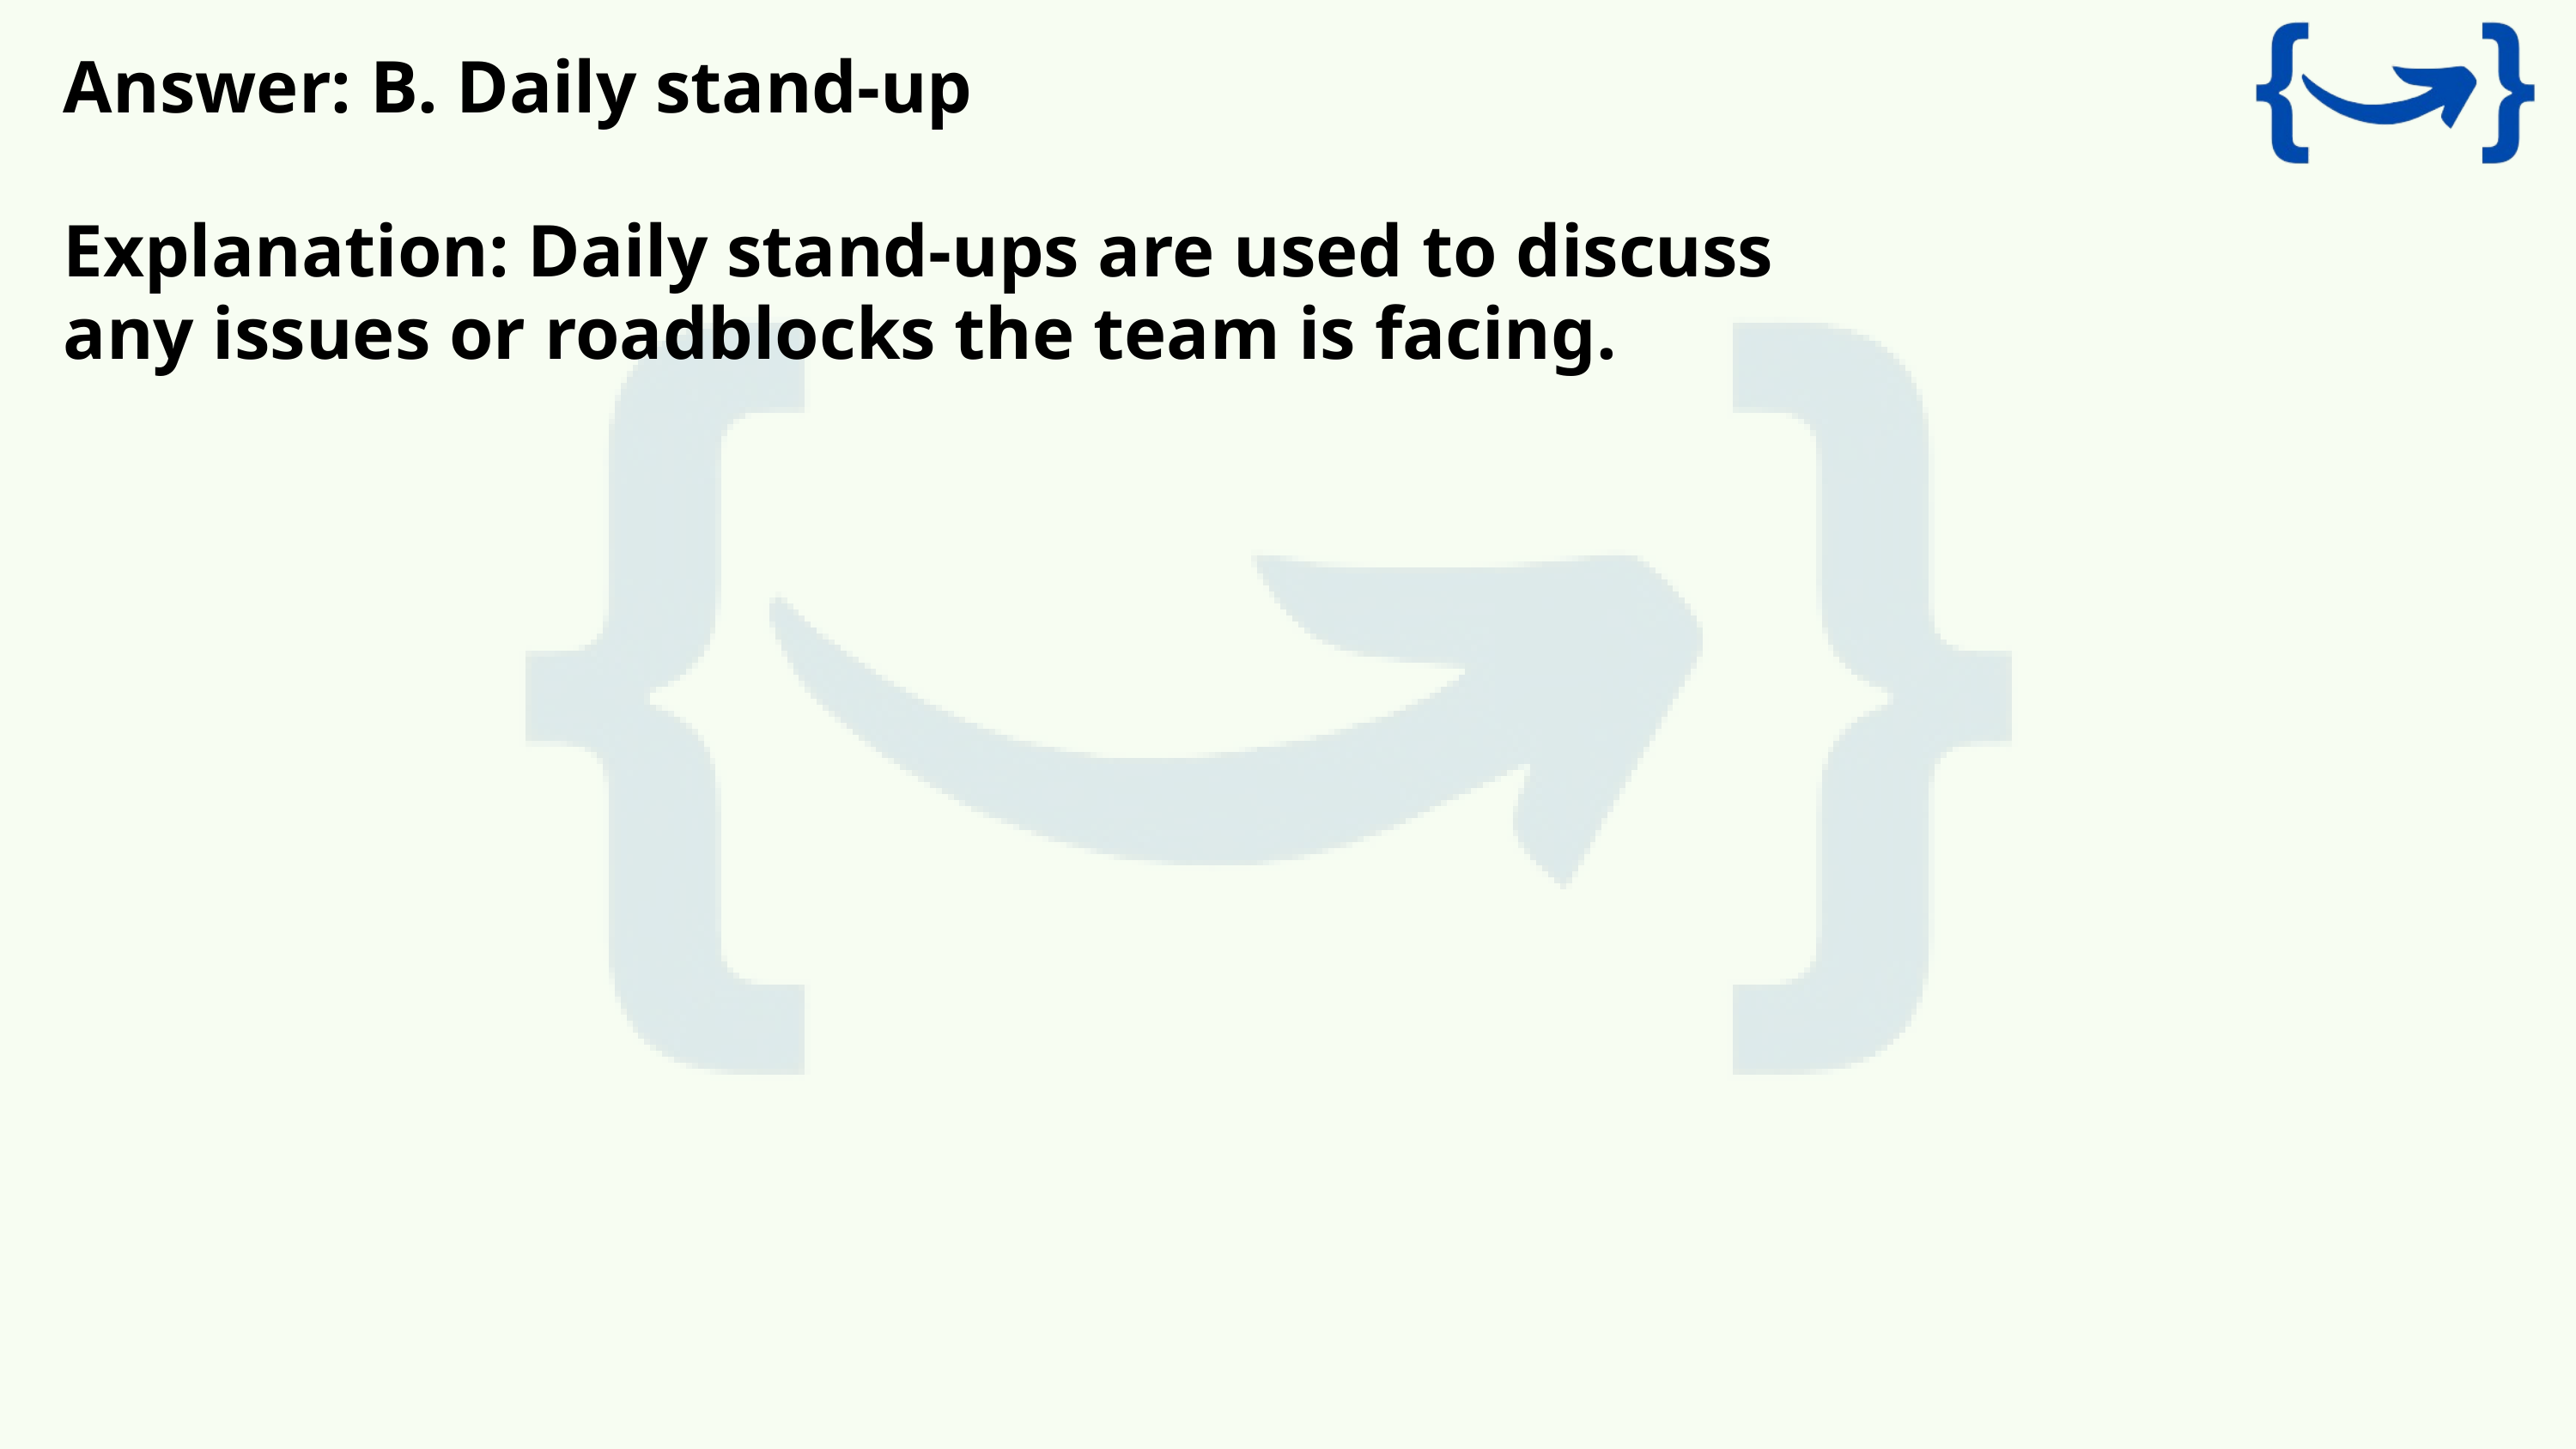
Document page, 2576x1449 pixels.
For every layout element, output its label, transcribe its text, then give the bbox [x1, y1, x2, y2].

text_box [395, 198, 2233, 1194]
text_box [2232, 0, 2576, 186]
text_box Answer: B. Daily stand-up Explanation: Daily stand-ups are used to discuss any issues or roadblocks the team is facing. [64, 45, 1921, 374]
